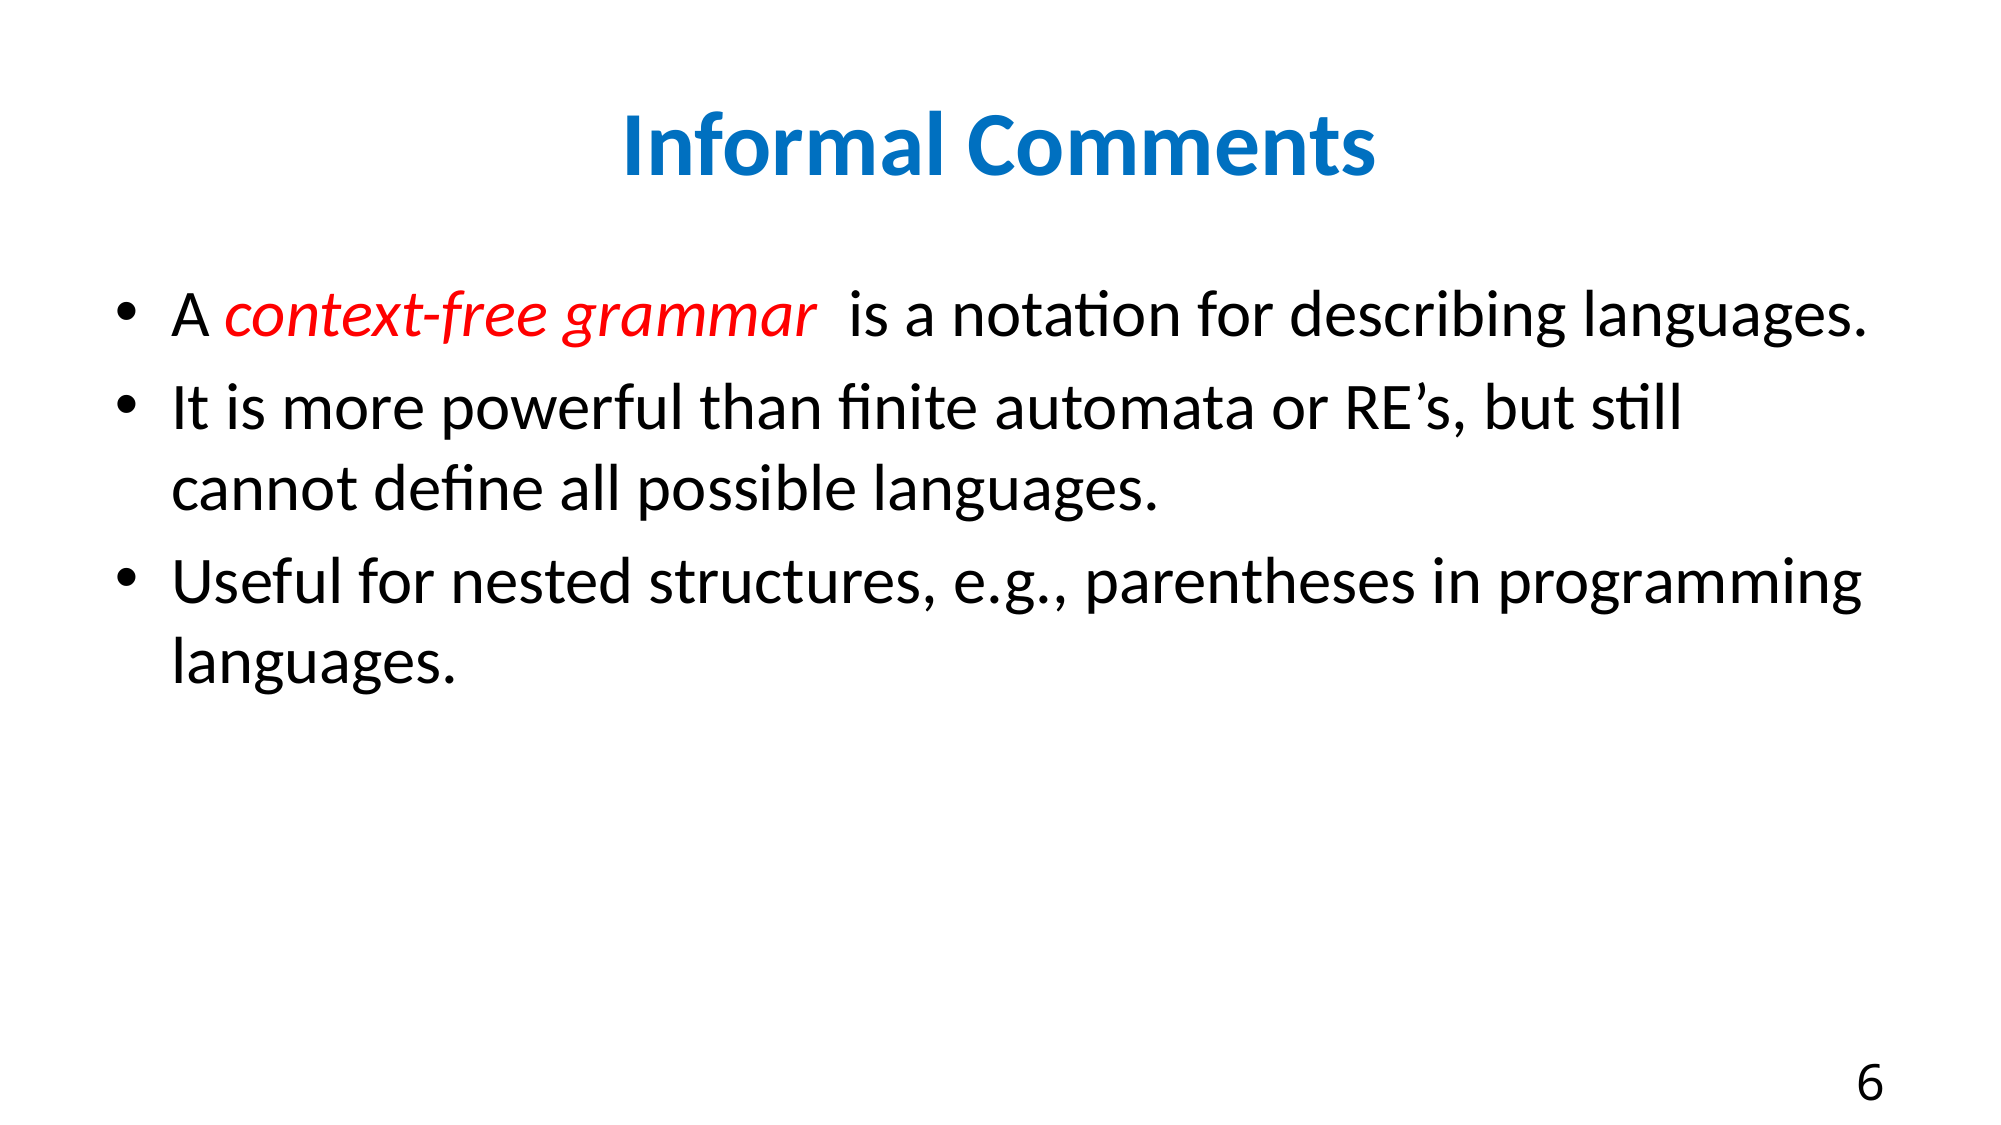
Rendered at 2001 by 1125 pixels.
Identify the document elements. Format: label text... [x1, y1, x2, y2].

list A context-free grammar is a notation for describing languages. It is more powerful than finite automata or RE’s, but still cannot define all possible languages. Useful for nested structures, e.g., parentheses in programming languages. [99, 262, 1900, 1005]
slide_number 6 [1433, 1042, 1900, 1103]
title Informal Comments [99, 45, 1900, 233]
